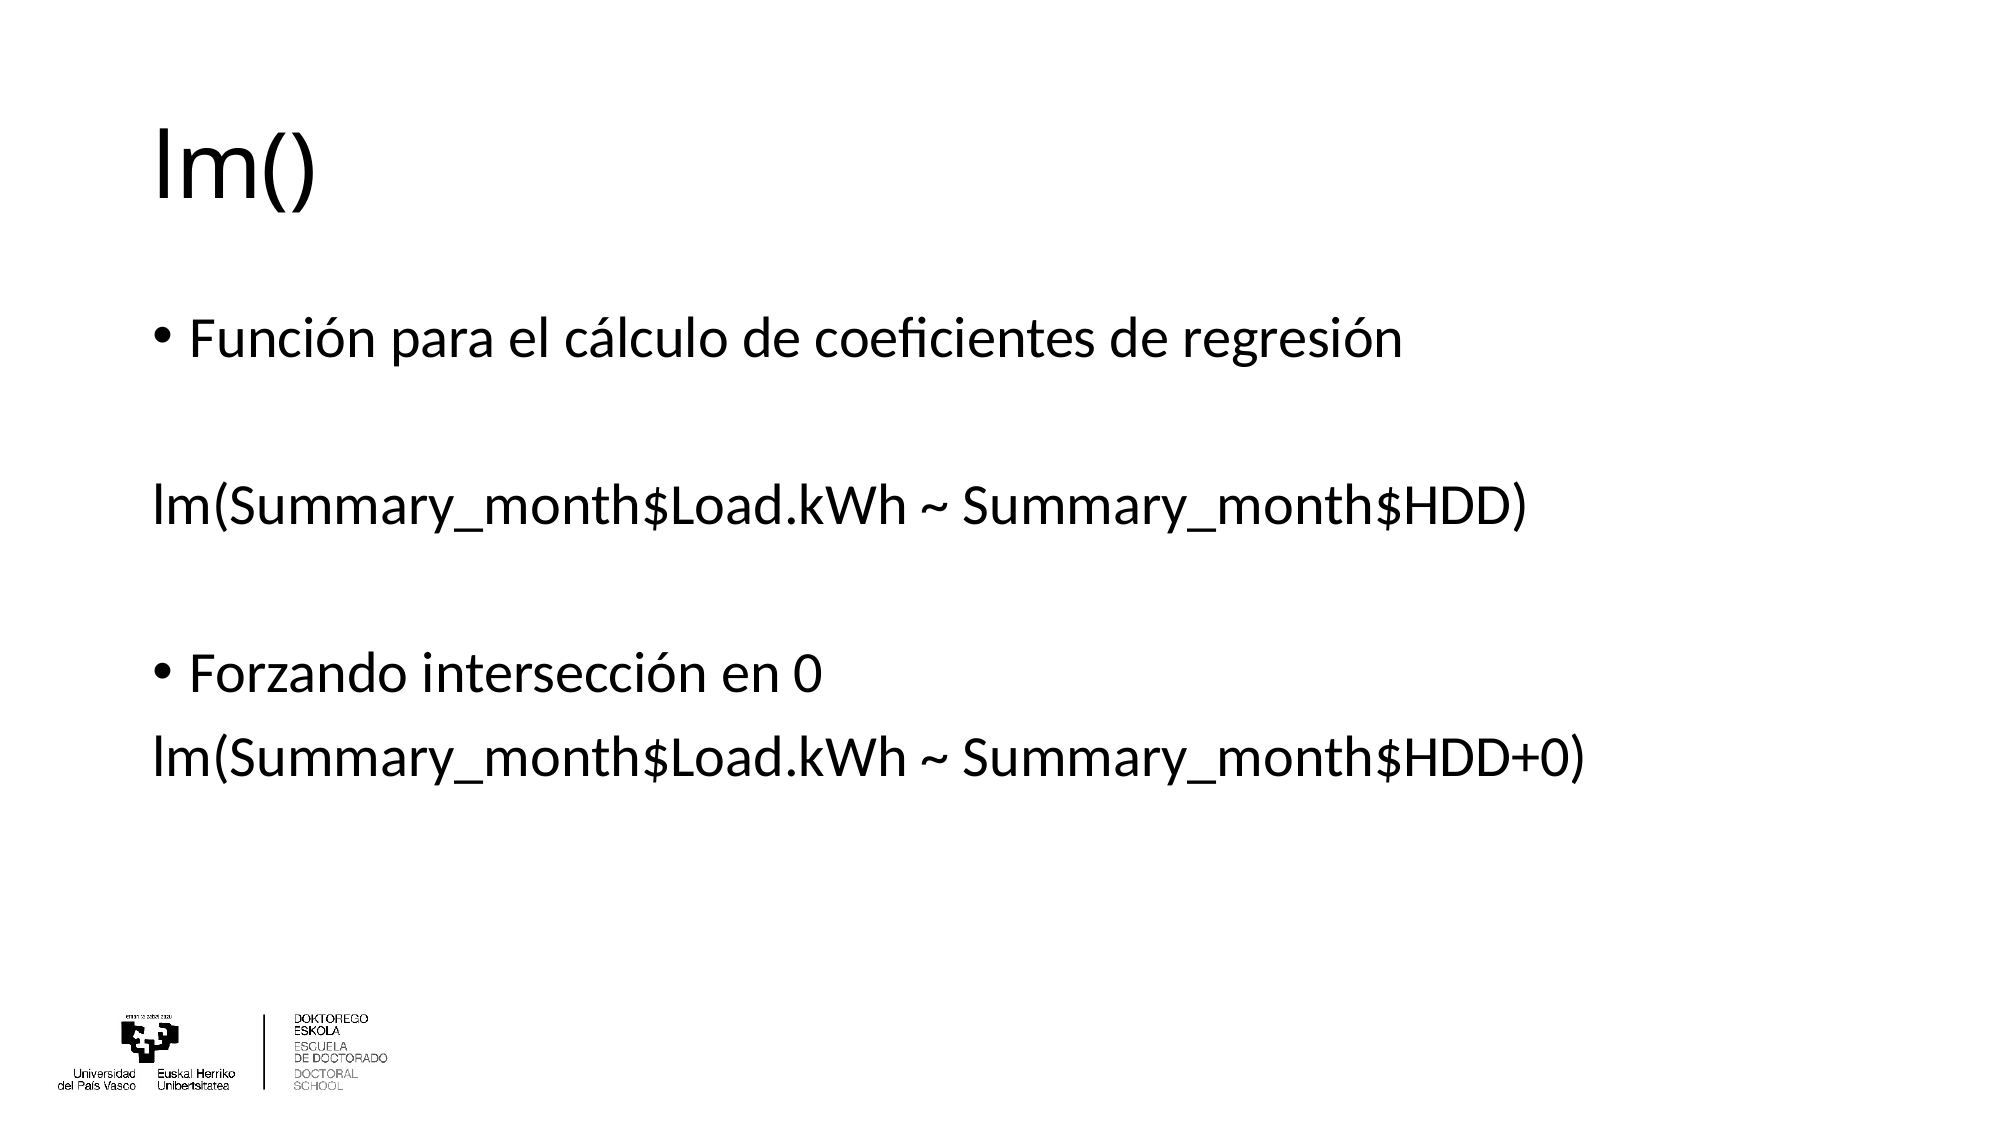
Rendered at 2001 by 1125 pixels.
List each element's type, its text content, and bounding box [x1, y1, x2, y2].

list Función para el cálculo de coeficientes de regresión lm(Summary_month$Load.kWh ~ Summary_month$HDD) Forzando intersección en 0 lm(Summary_month$Load.kWh ~ Summary_month$HDD+0) [137, 299, 1863, 958]
picture [48, 979, 402, 1125]
title lm() [137, 59, 1863, 278]
